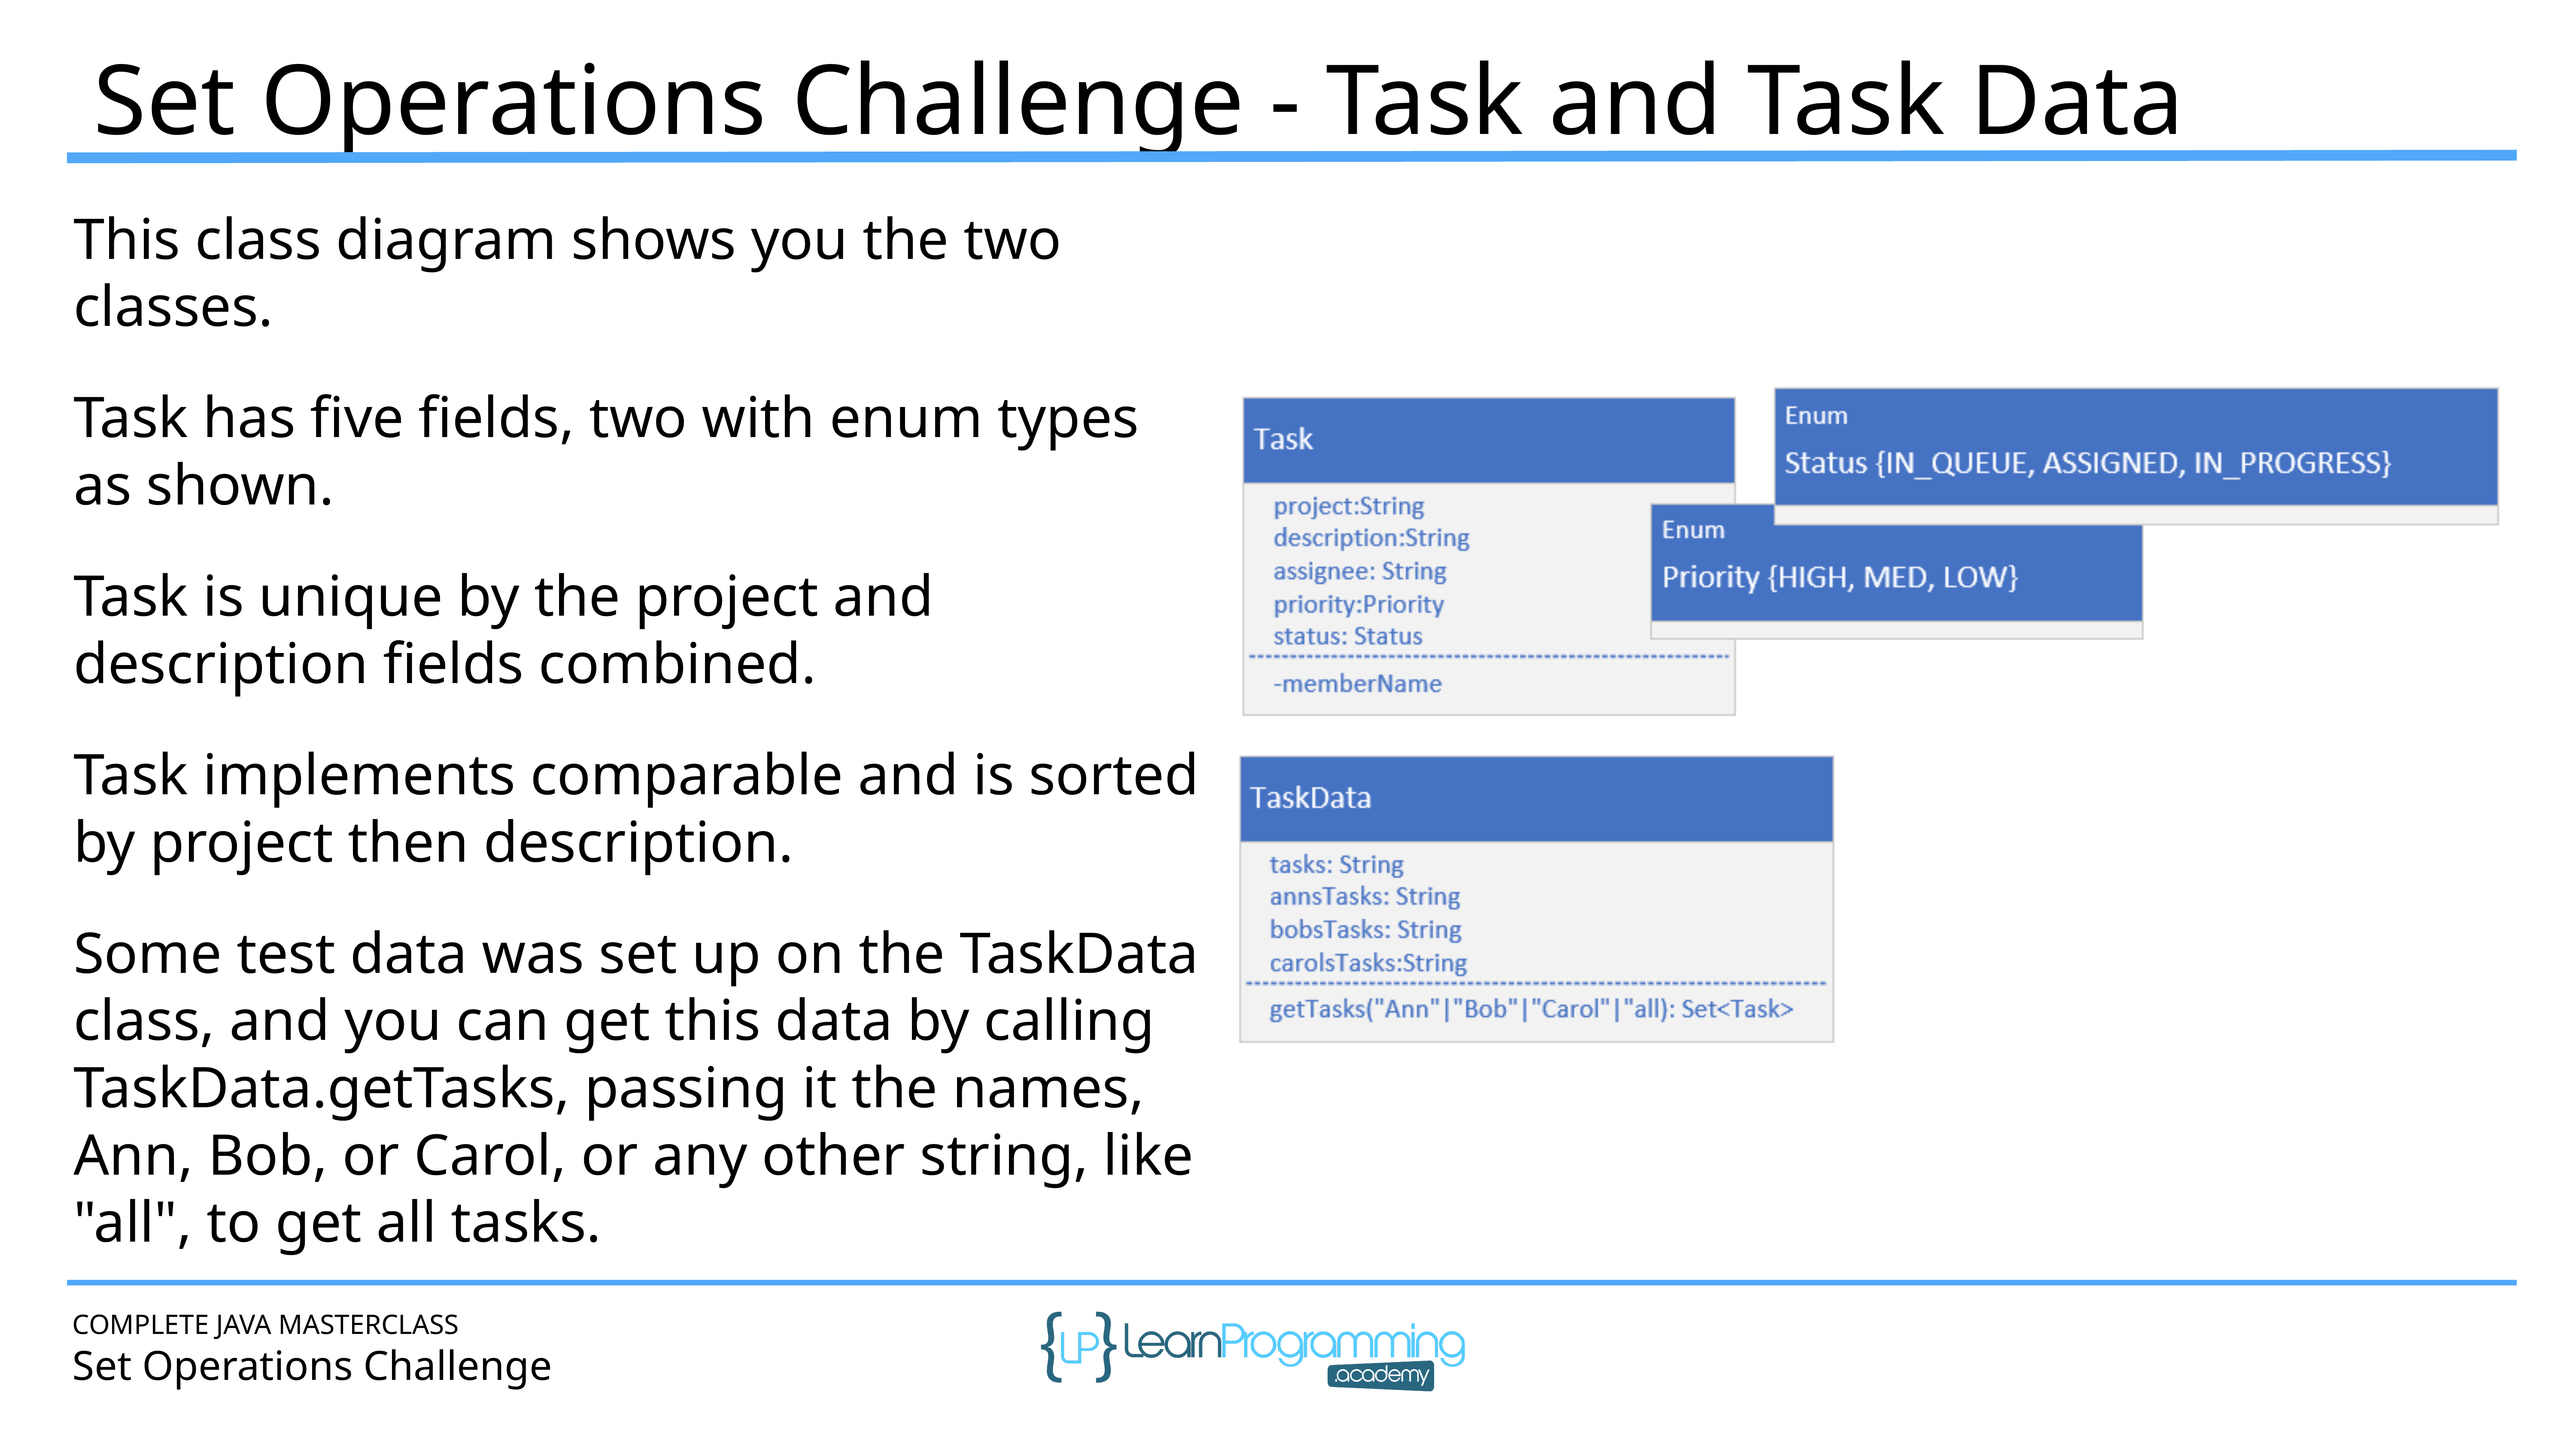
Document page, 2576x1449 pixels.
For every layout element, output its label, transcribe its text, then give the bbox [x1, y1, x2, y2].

picture [1230, 380, 2509, 1057]
text_box This class diagram shows you the two classes. Task has five fields, two with enum types as shown. Task is unique by the project and description fields combined. Task implements comparable and is sorted by project then description. Some test data was set up on the TaskData class, and you can get this data by calling TaskData.getTasks, passing it the names, Ann, Bob, or Carol, or any other string, like "all", to get all tasks. [67, 200, 1213, 1263]
text_box COMPLETE JAVA MASTERCLASS Set Operations Challenge [67, 1302, 1030, 1394]
picture [1032, 1302, 1477, 1400]
text_box Set Operations Challenge - Task and Task Data [88, 32, 2190, 159]
